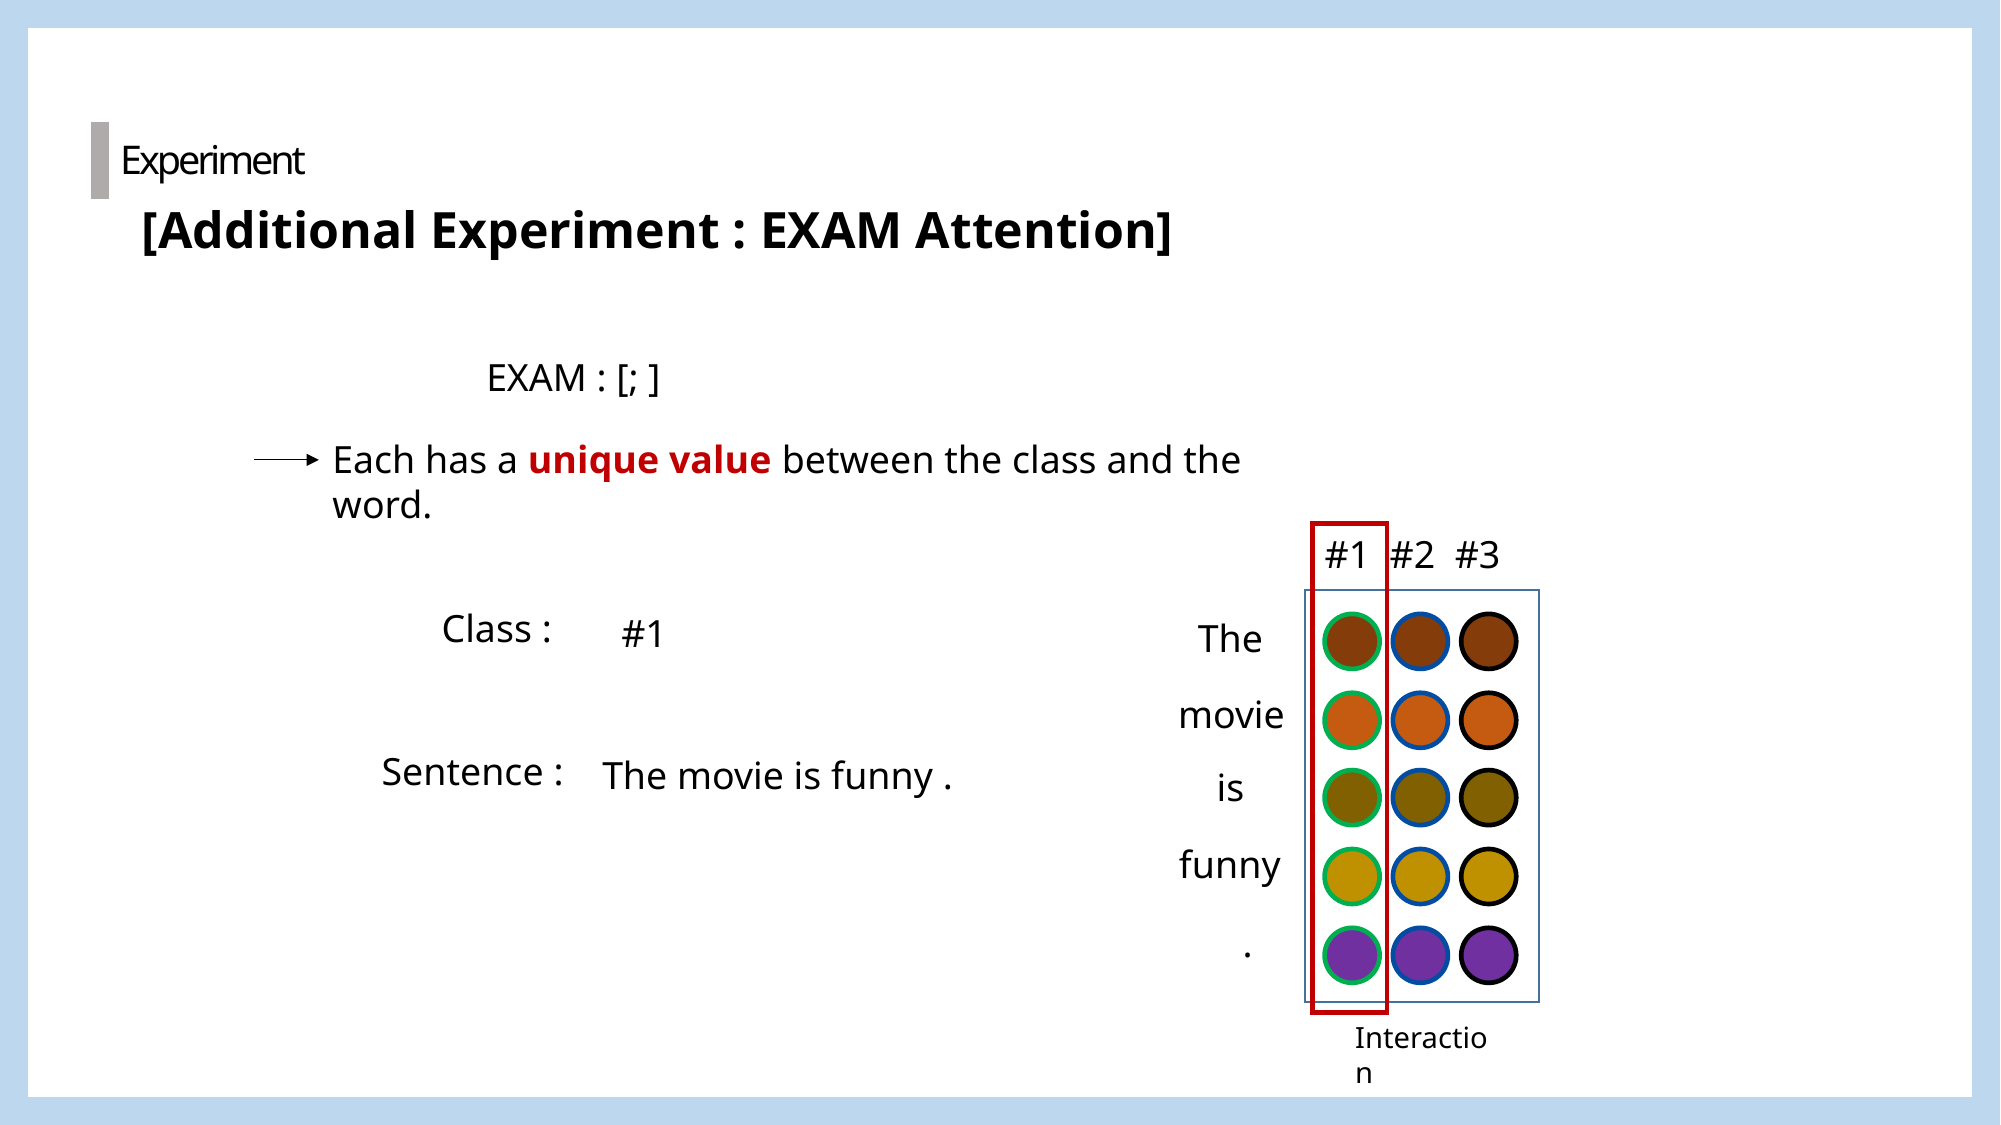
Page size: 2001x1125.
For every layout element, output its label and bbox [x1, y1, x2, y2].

text_box [0, 0, 2000, 1125]
text_box [1163, 523, 1540, 1063]
